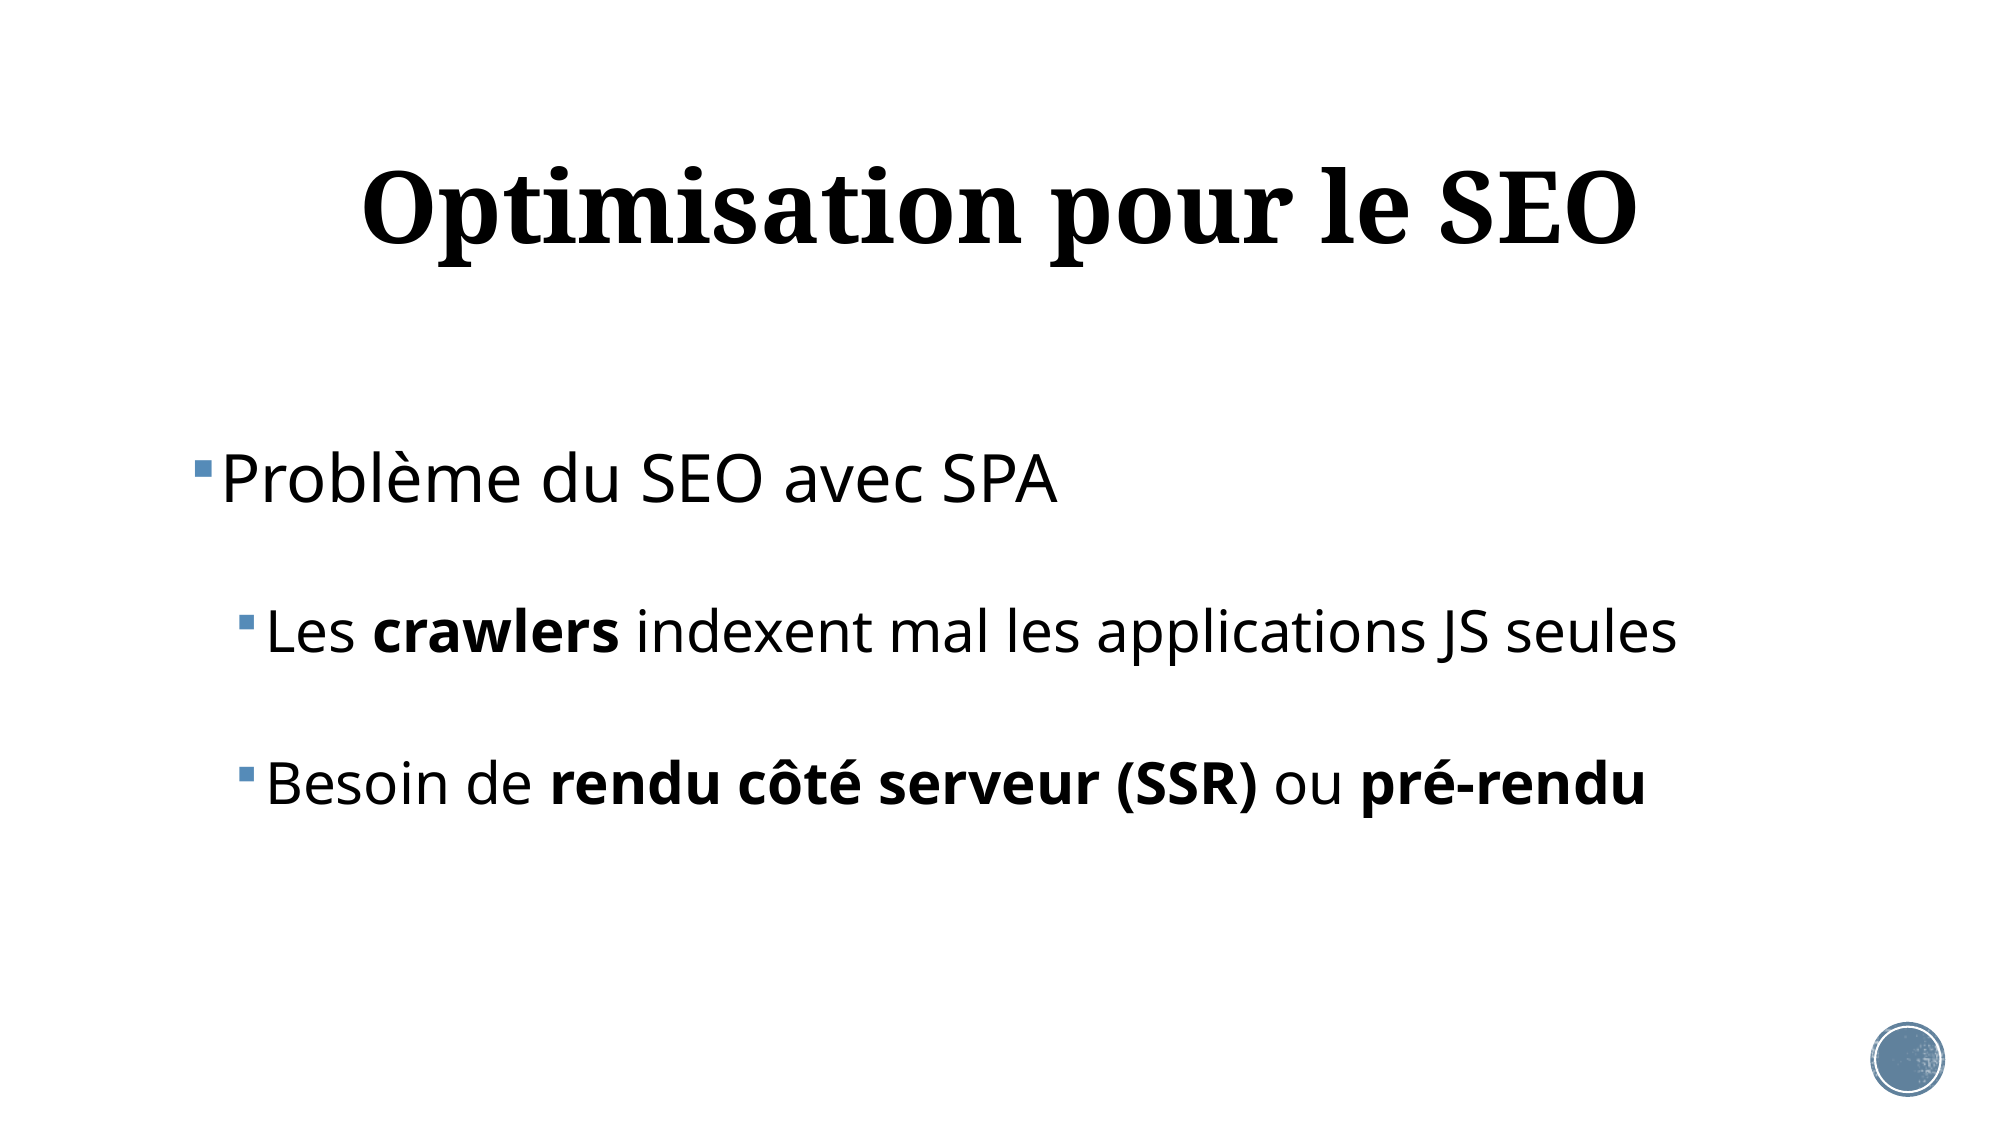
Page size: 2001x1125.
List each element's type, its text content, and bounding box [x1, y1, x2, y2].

list Problème du SEO avec SPA Les crawlers indexent mal les applications JS seules Besoin de rendu côté serveur (SSR) ou pré-rendu [175, 348, 1826, 1013]
title Optimisation pour le SEO [175, 79, 1826, 344]
